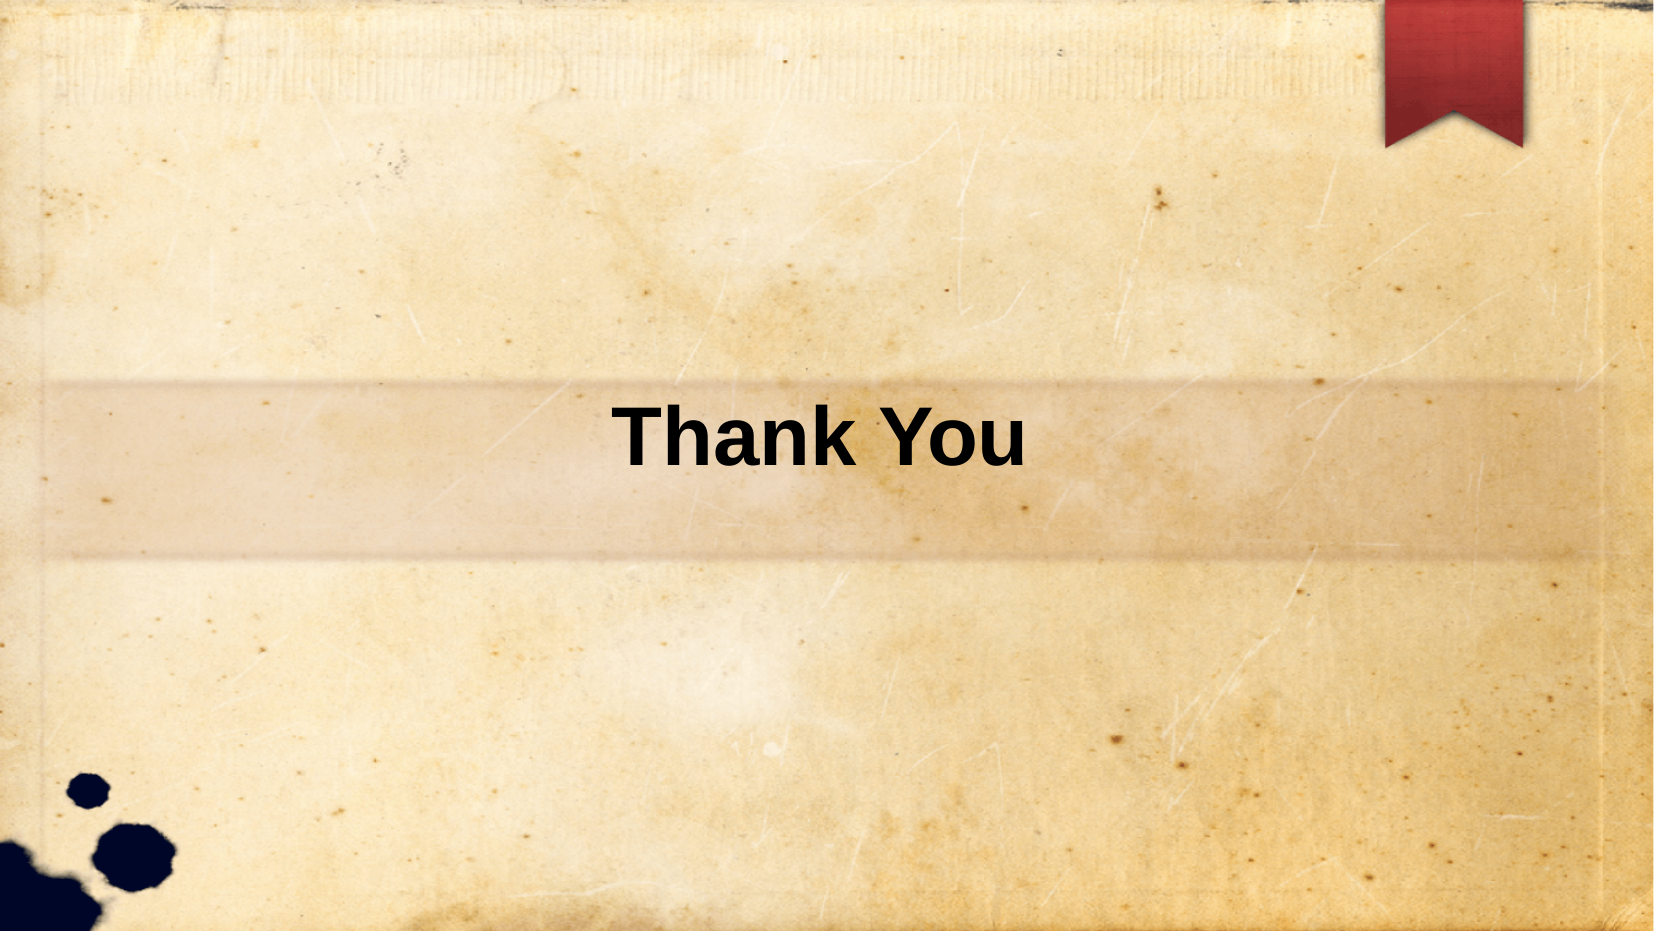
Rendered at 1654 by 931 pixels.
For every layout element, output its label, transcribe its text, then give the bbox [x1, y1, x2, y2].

picture [0, 0, 1654, 931]
text_box Thank You [344, 240, 1395, 490]
